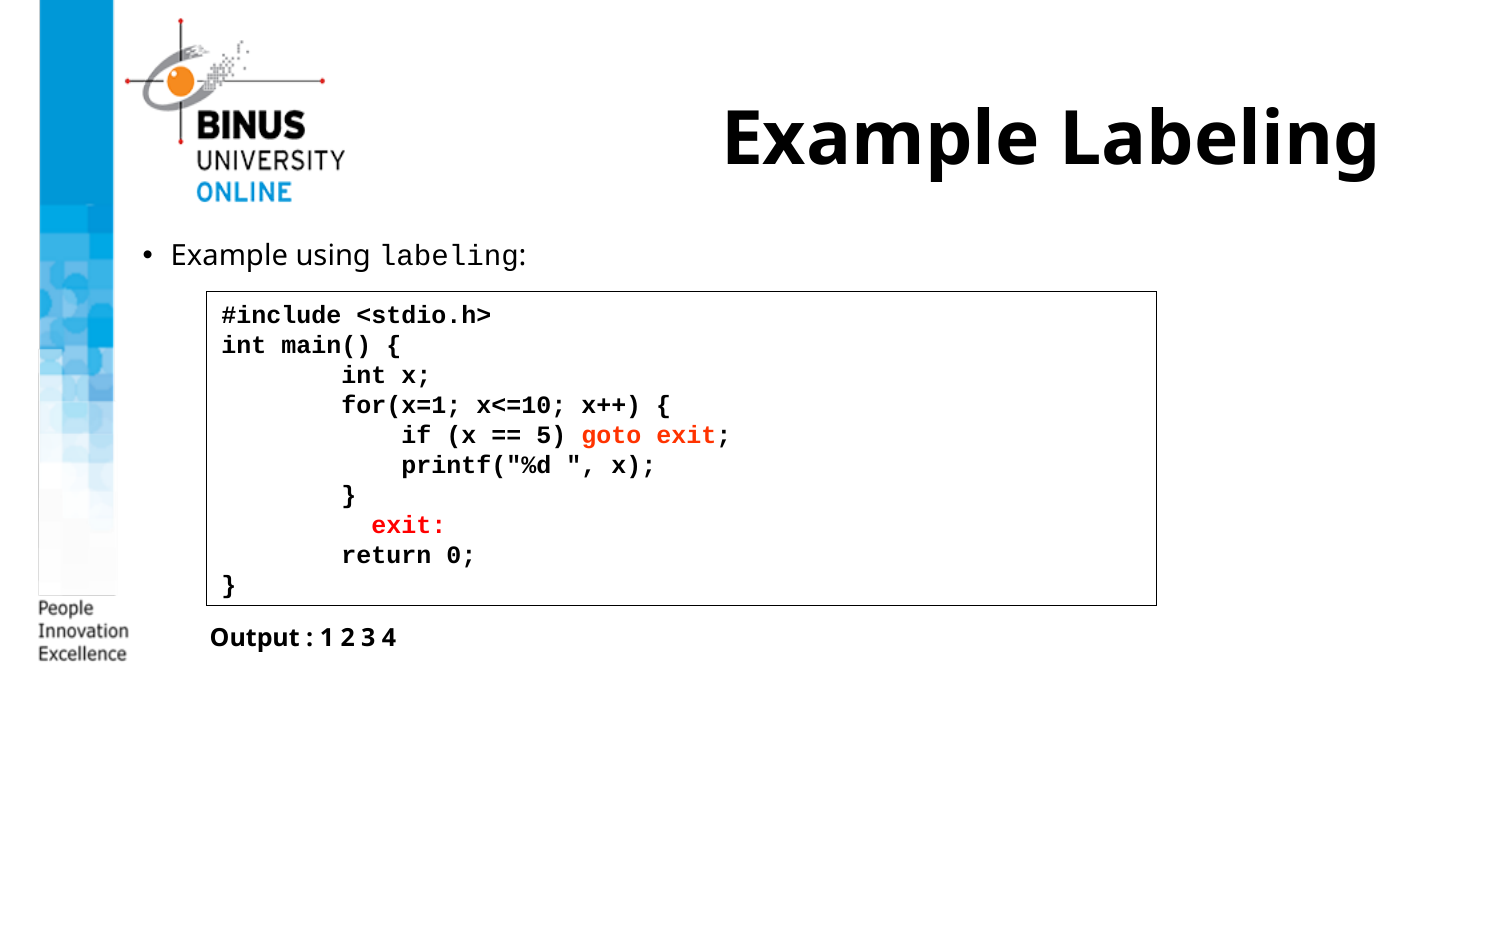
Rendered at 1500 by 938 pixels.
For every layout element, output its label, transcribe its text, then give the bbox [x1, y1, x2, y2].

title Example Labeling [328, 49, 1397, 232]
text_box Output : 1 2 3 4 [194, 614, 1145, 659]
list Example using labeling: [127, 232, 1456, 852]
picture [28, 0, 349, 667]
text_box #include <stdio.h> int main() { int x; for(x=1; x<=10; x++) { if (x == 5) goto exit; printf("%d ", x); } exit: return 0; } [206, 291, 1157, 606]
